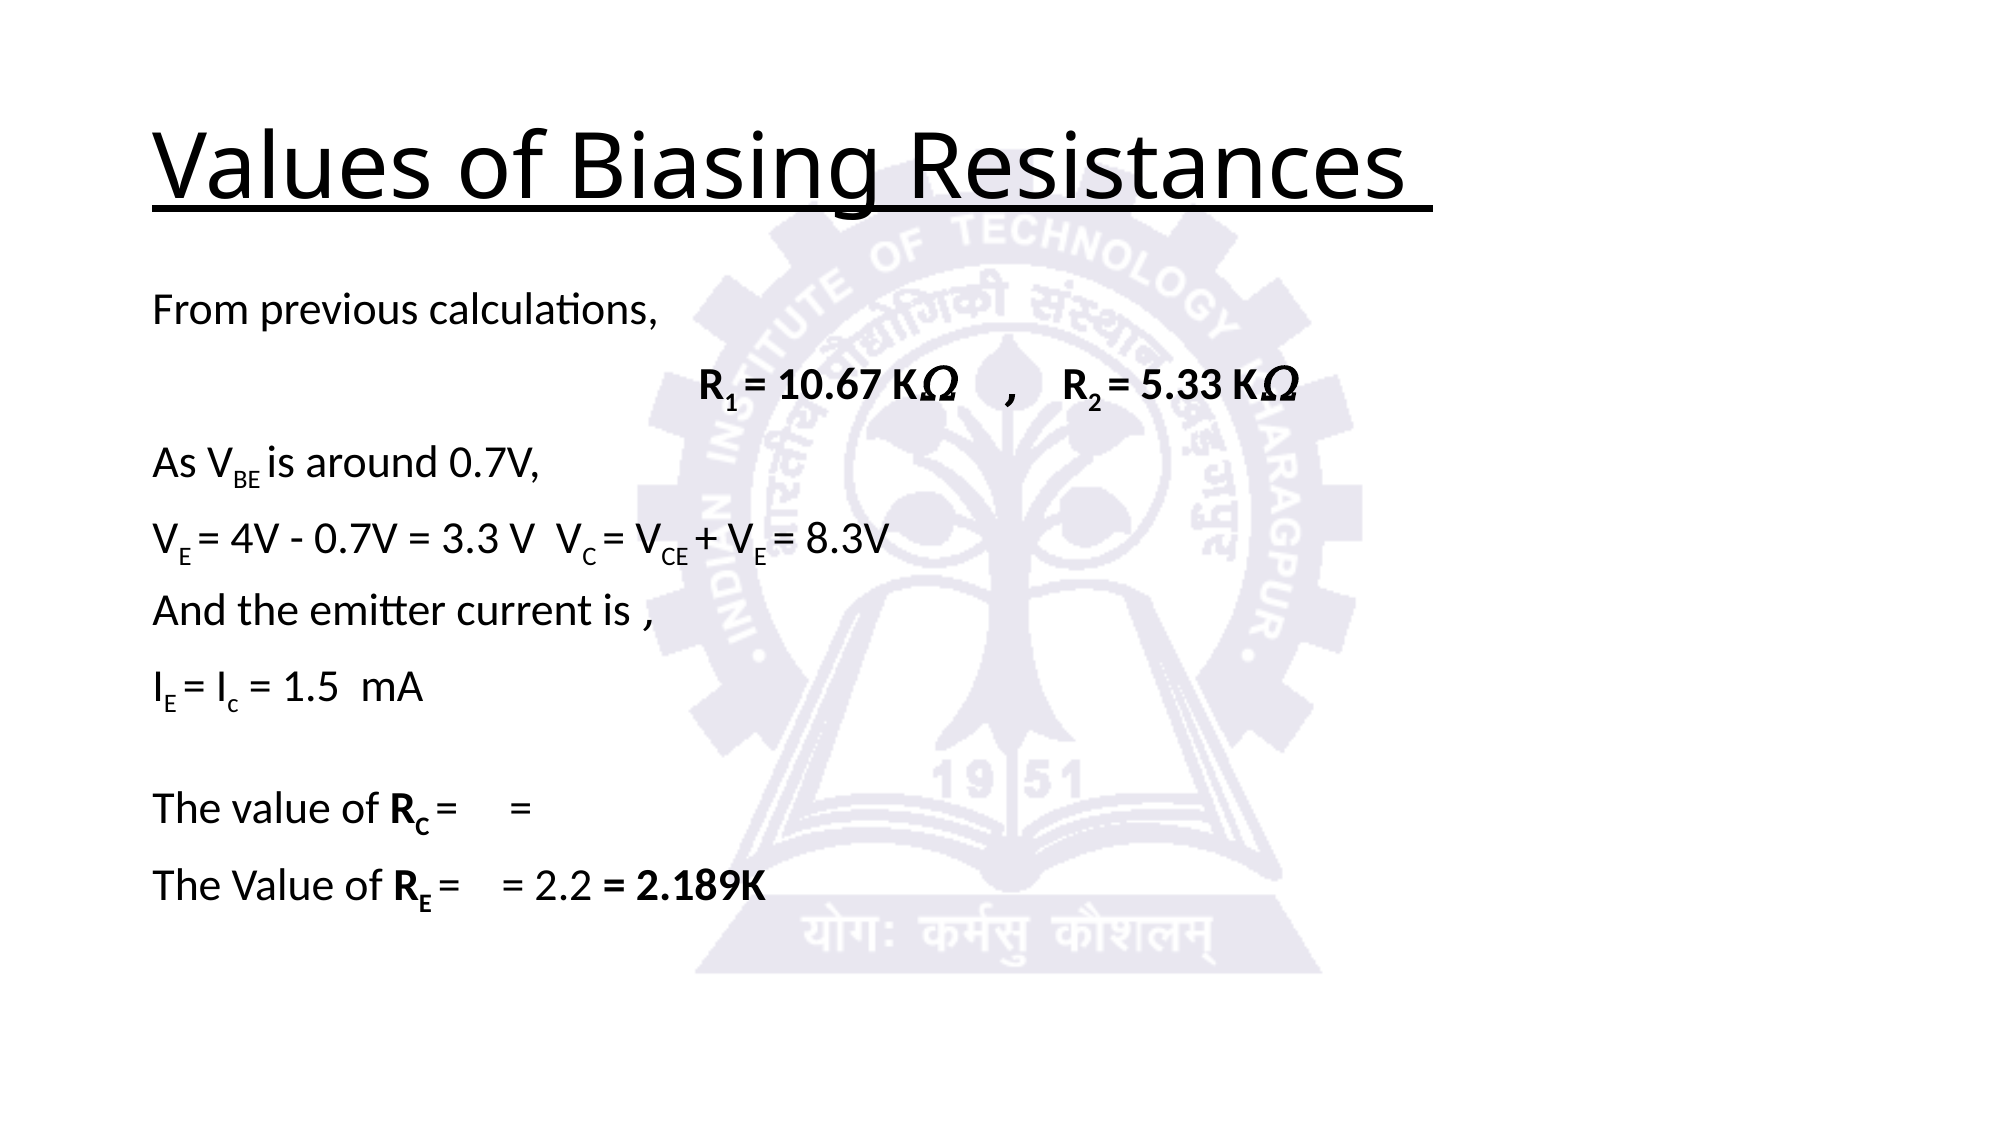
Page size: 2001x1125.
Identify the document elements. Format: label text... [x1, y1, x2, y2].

title Values of Biasing Resistances [137, 59, 1863, 278]
